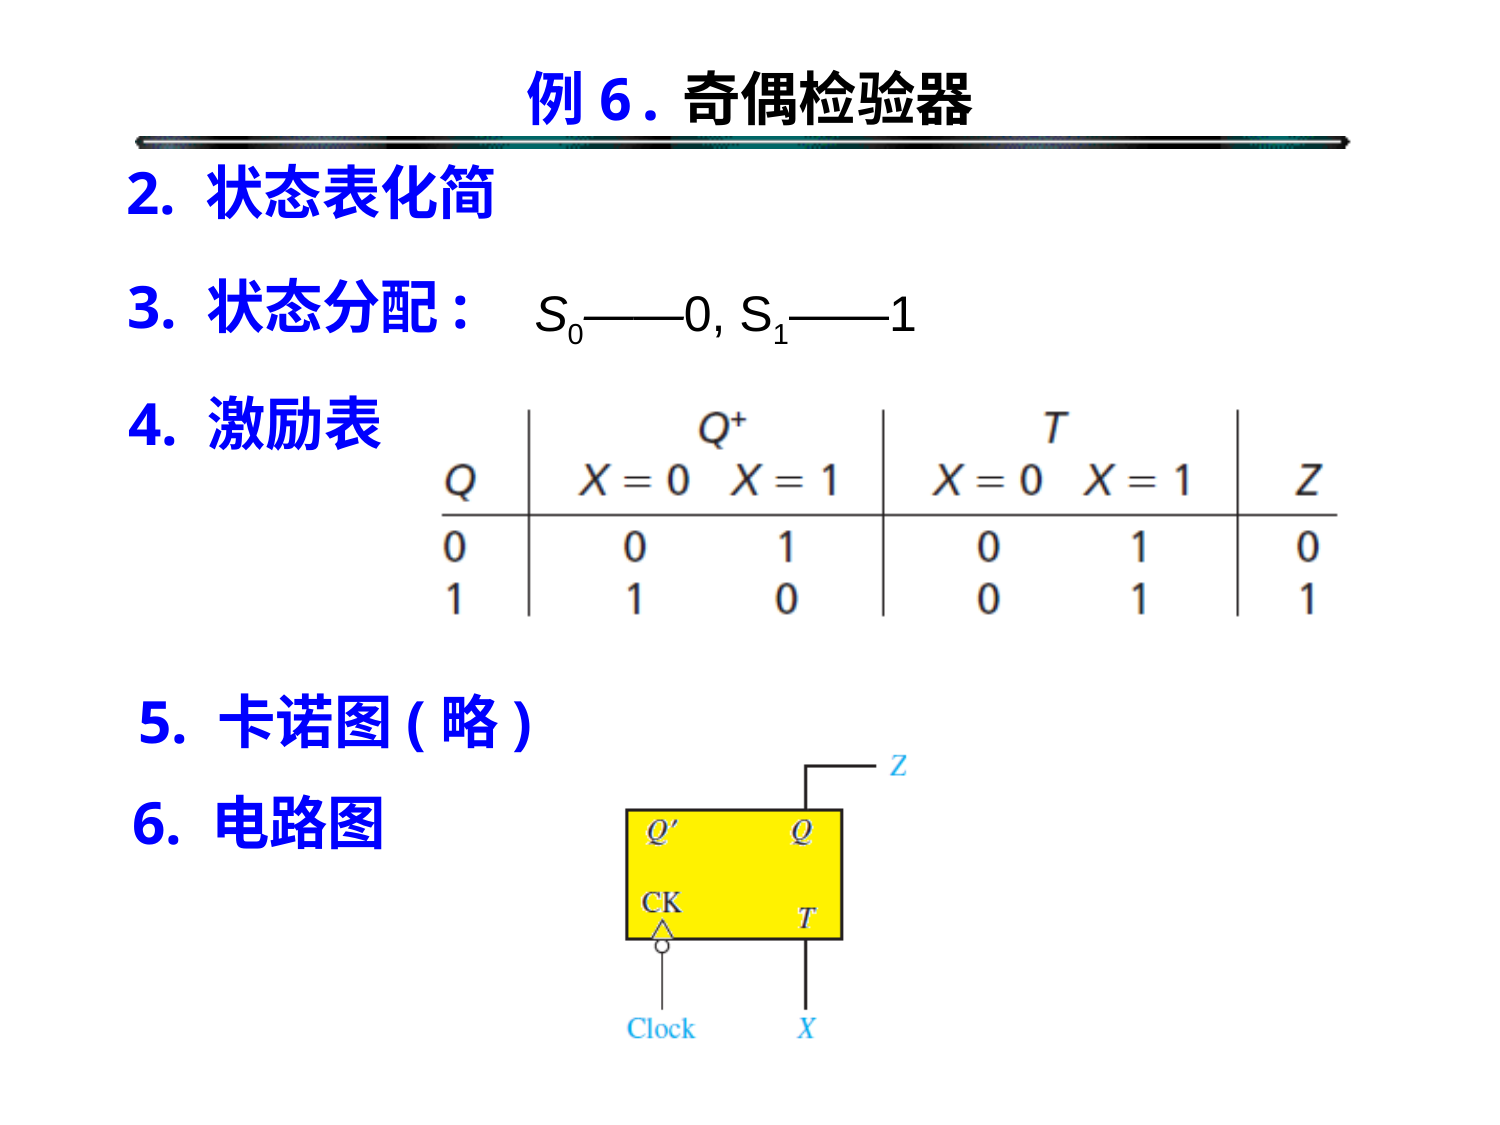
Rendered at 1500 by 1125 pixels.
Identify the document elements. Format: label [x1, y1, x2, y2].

text_box [112, 148, 999, 234]
picture [601, 738, 922, 1051]
picture [432, 403, 1340, 621]
picture [135, 136, 1353, 149]
text_box [117, 778, 601, 864]
text_box [312, 54, 1187, 136]
text_box [123, 678, 762, 763]
text_box [112, 263, 1087, 358]
text_box [113, 380, 752, 465]
